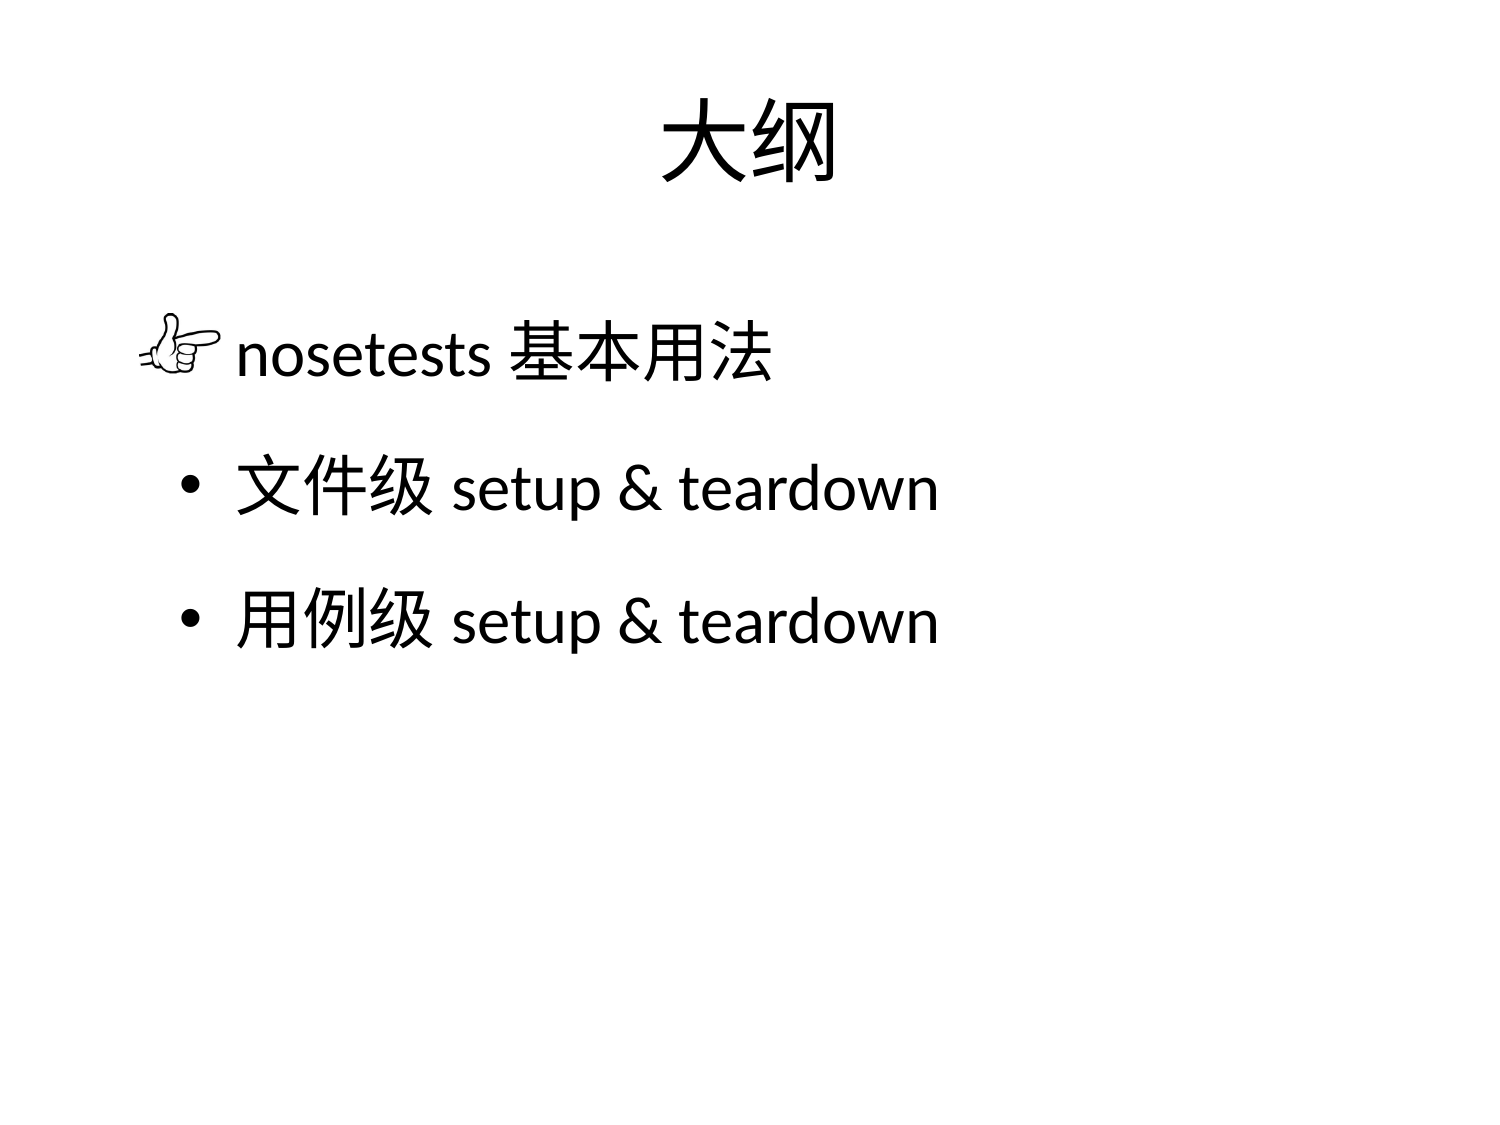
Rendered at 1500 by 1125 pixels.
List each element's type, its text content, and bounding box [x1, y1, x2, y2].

title 大纲 [75, 45, 1425, 233]
list nosetests基本用法 文件级setup & teardown 用例级setup & teardown [164, 262, 1336, 1005]
picture [139, 313, 222, 378]
